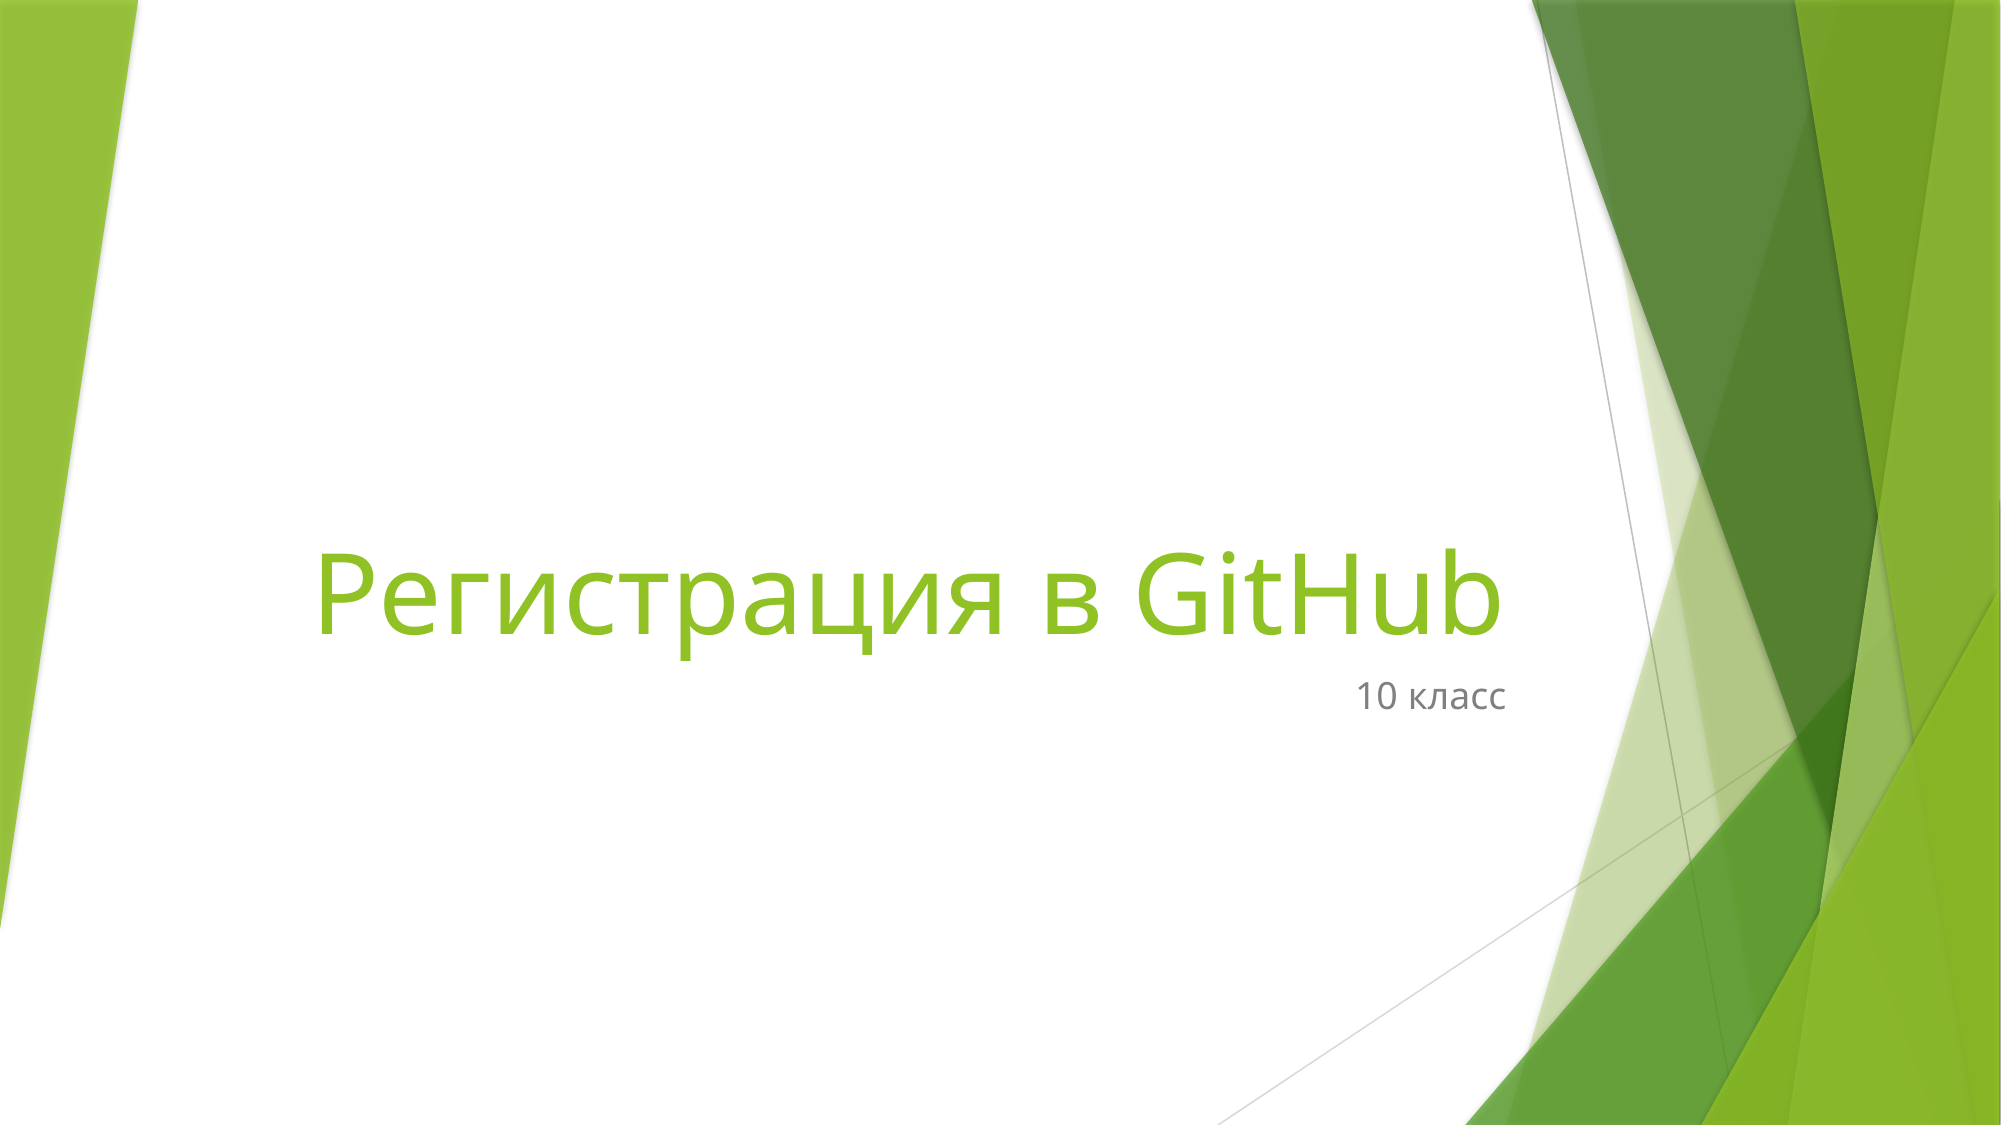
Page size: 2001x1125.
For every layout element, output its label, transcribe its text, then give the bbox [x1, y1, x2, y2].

title Регистрация в GitHub [247, 394, 1522, 664]
subtitle 10 класс [247, 664, 1522, 845]
